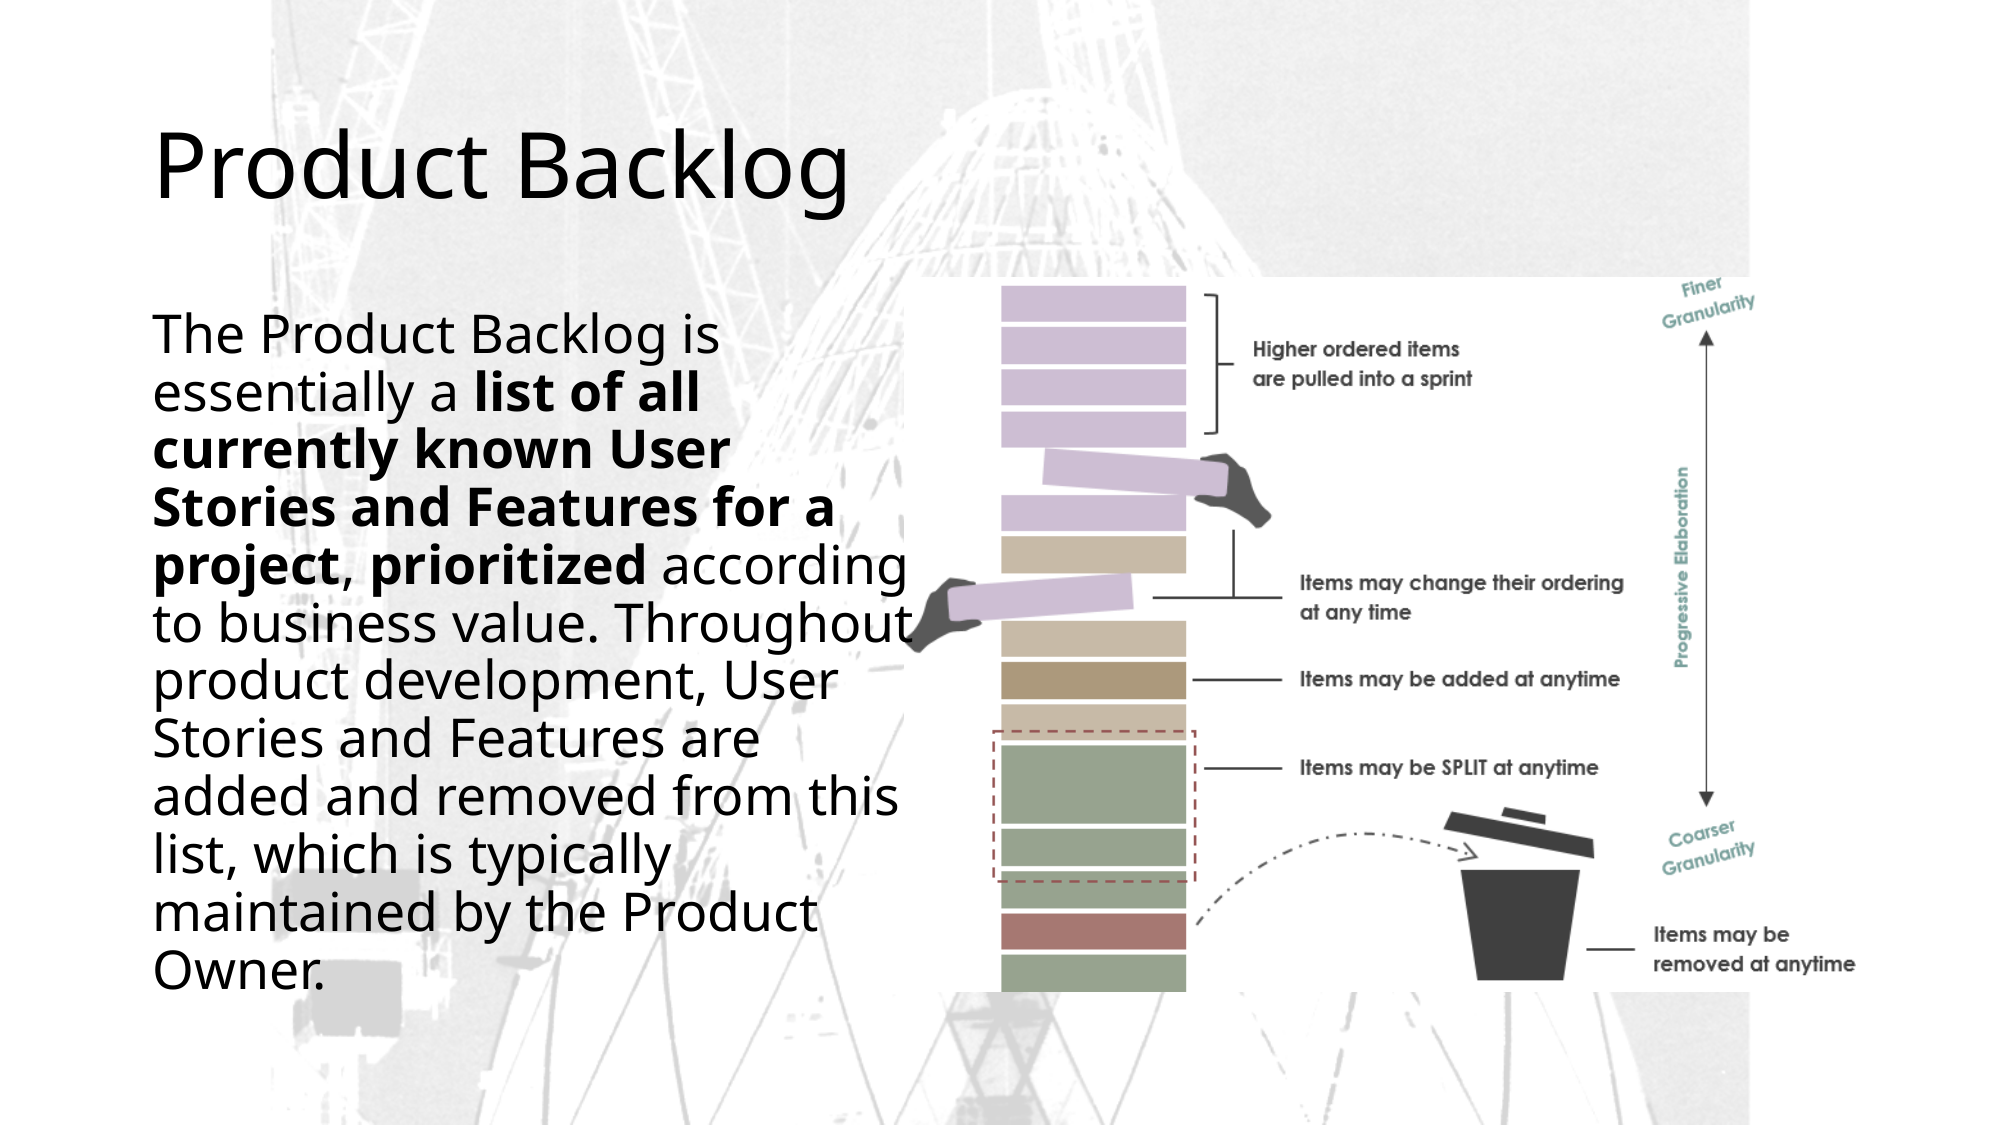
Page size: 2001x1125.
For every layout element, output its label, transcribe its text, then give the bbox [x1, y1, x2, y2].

picture [904, 277, 1856, 992]
list The Product Backlog is essentially a list of all currently known User Stories and Features for a project, prioritized according to business value. Throughout product development, User Stories and Features are added and removed from this list, which is typically maintained by the Product Owner. [137, 299, 941, 1014]
title Product Backlog [137, 59, 1863, 278]
